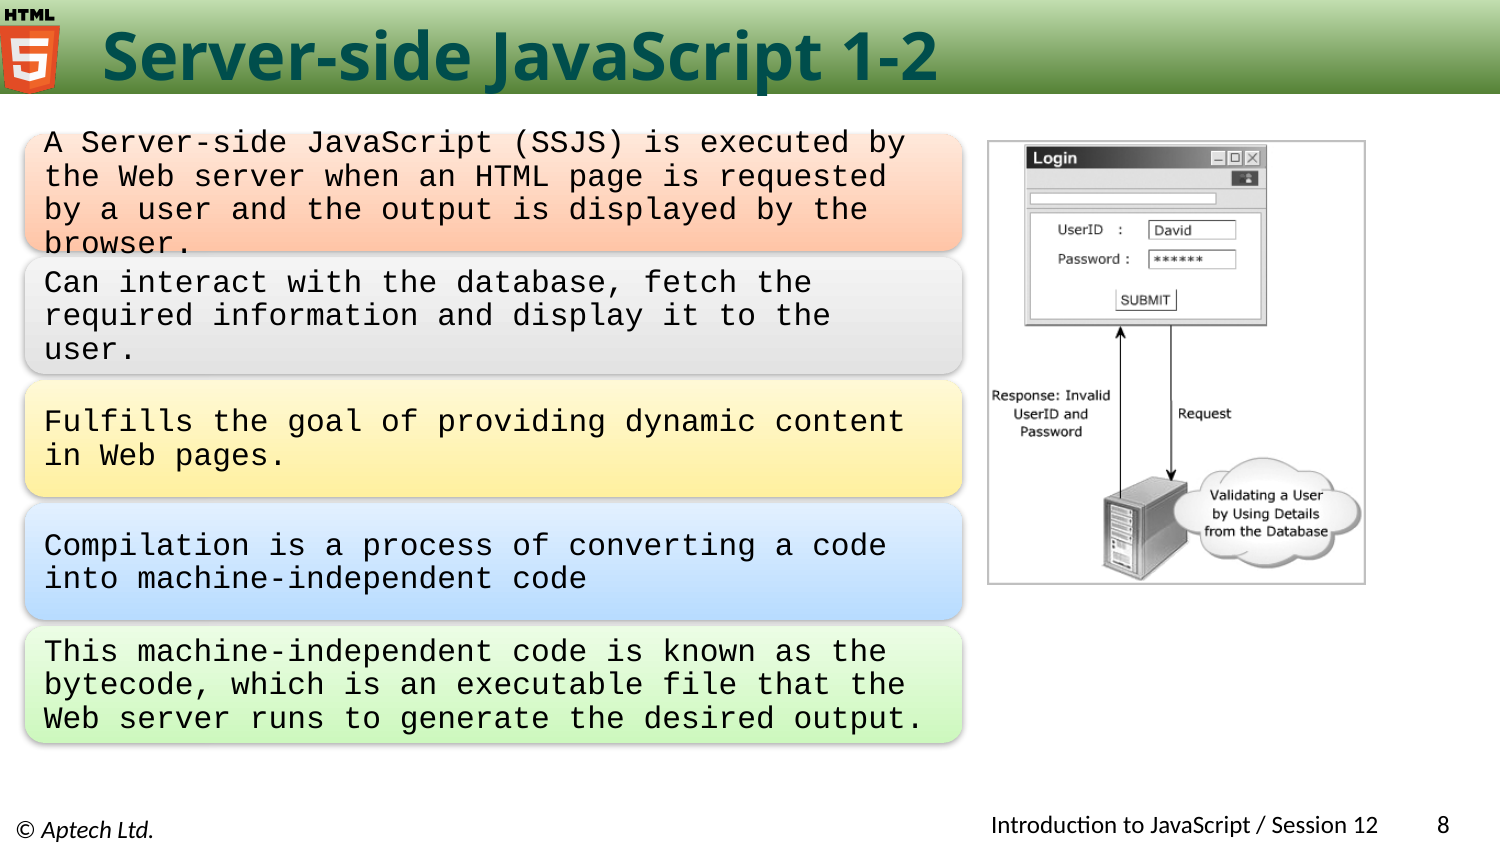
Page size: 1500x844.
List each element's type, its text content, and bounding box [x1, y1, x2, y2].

picture [987, 140, 1366, 586]
picture [0, 9, 72, 94]
title Server-side JavaScript 1-2 [87, 28, 1338, 79]
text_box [24, 134, 963, 744]
footer Introduction to JavaScript / Session 12 [412, 813, 1400, 835]
slide_number ‹#› [1400, 813, 1465, 835]
